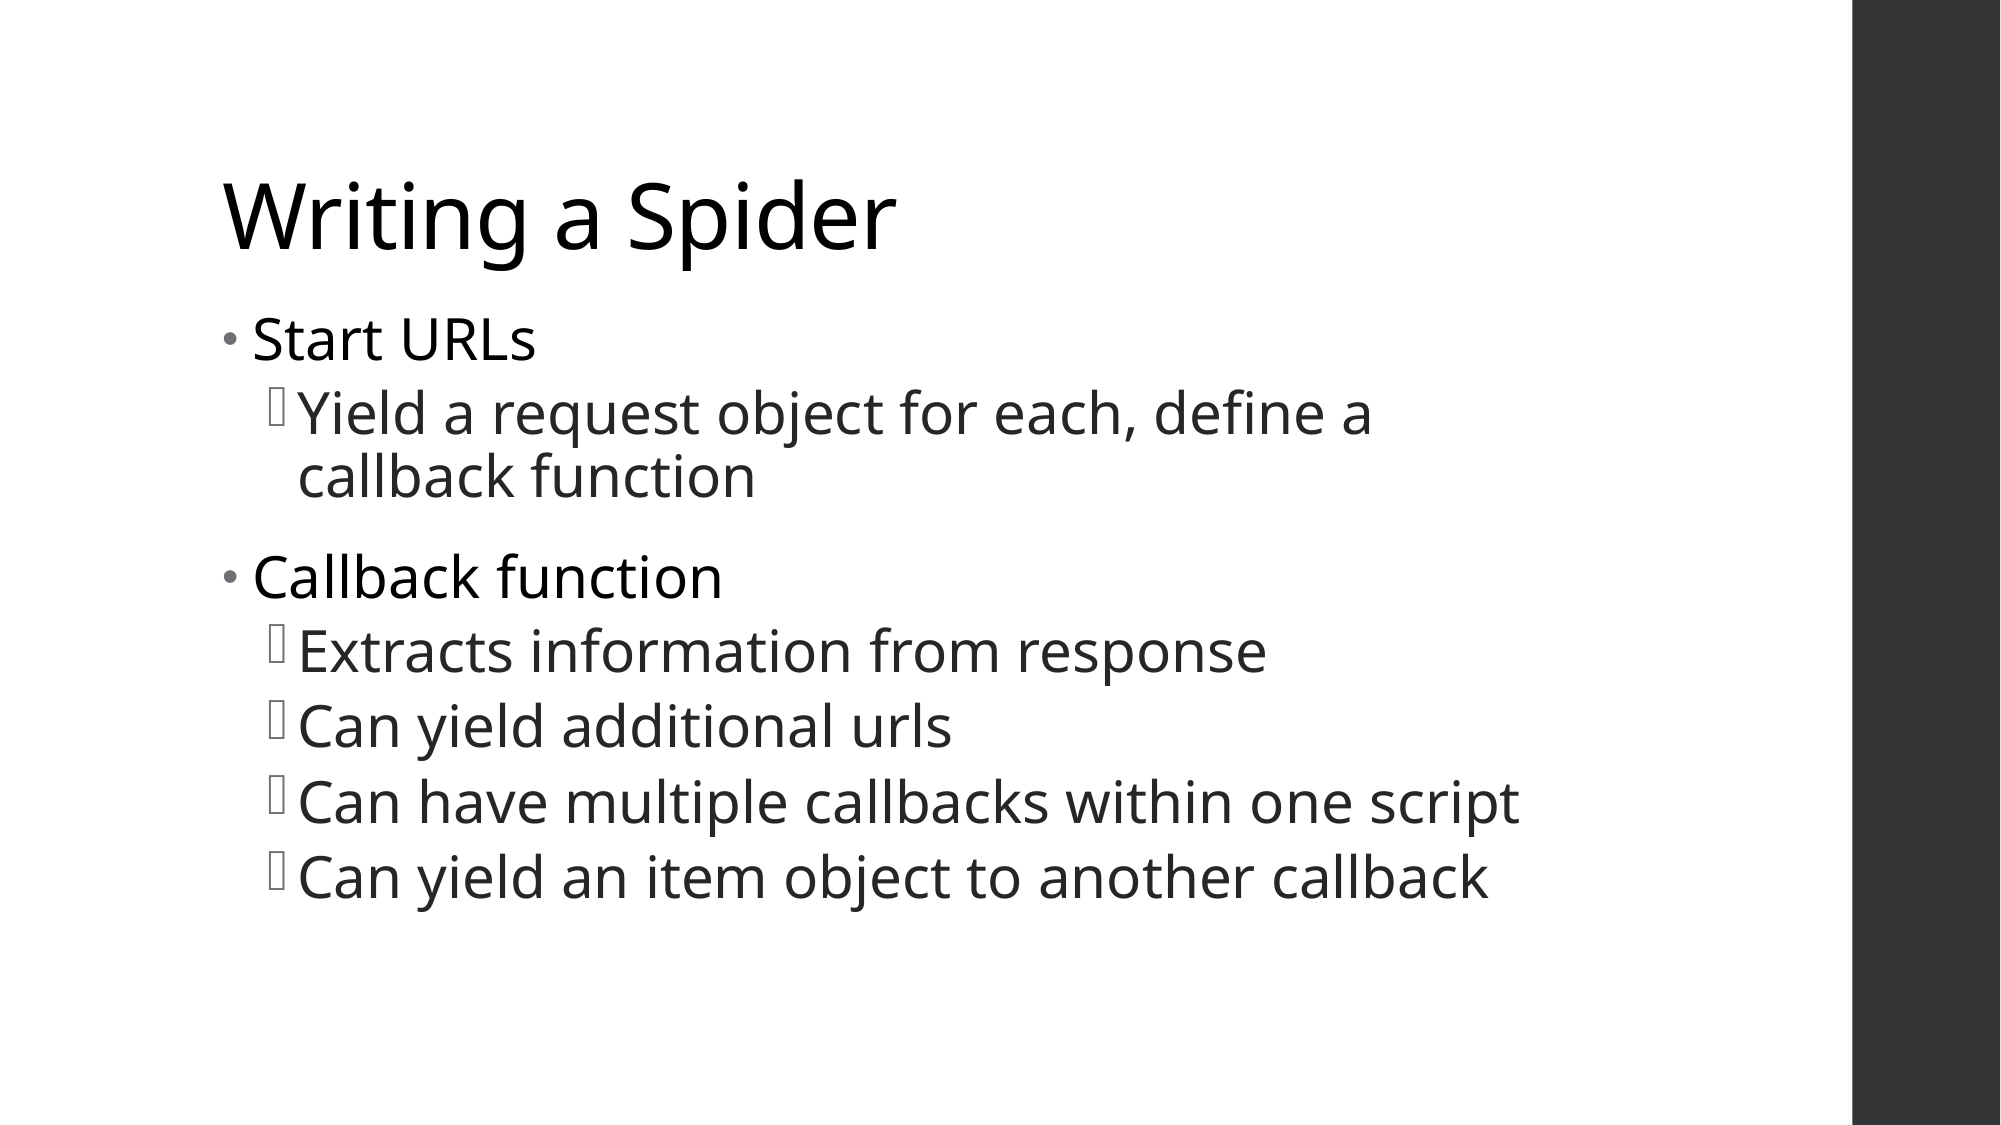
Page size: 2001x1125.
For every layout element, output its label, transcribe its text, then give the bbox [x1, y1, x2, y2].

list Start URLs Yield a request object for each, define a callback function Callback function Extracts information from response Can yield additional urls Can have multiple callbacks within one script Can yield an item object to another callback [206, 299, 1617, 1014]
title Writing a Spider [206, 60, 1797, 278]
